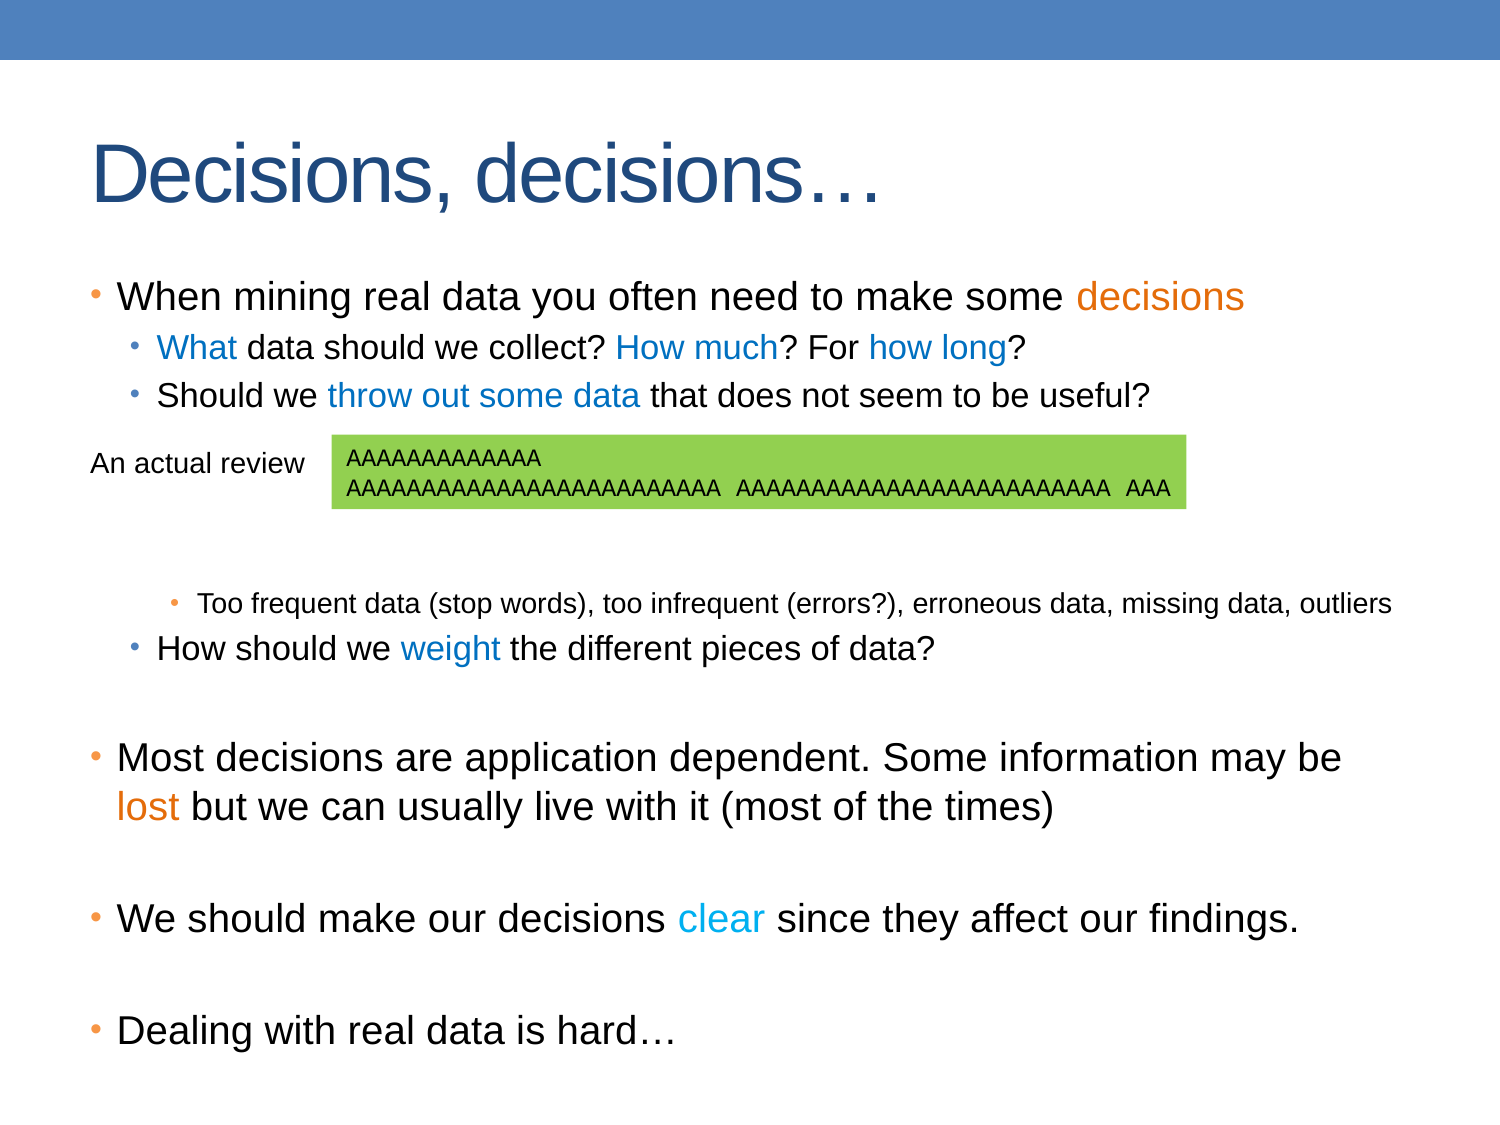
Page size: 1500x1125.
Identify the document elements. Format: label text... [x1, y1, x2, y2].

text_box AAAAAAAAAAAAA AAAAAAAAAAAAAAAAAAAAAAAAA AAAAAAAAAAAAAAAAAAAAAAAAA AAA [331, 434, 1187, 510]
text_box An actual review [75, 437, 321, 488]
title Decisions, decisions… [75, 87, 1425, 250]
list When mining real data you often need to make some decisions What data should we collect? How much? For how long? Should we throw out some data that does not seem to be useful? Too frequent data (stop words), too infrequent (errors?), erroneous data, missing data, outliers How should we weight the different pieces of data? Most decisions are application dependent. Some information may be lost but we can usually live with it (most of the times) We should make our decisions clear since they affect our findings. Dealing with real data is hard… [75, 262, 1425, 1088]
